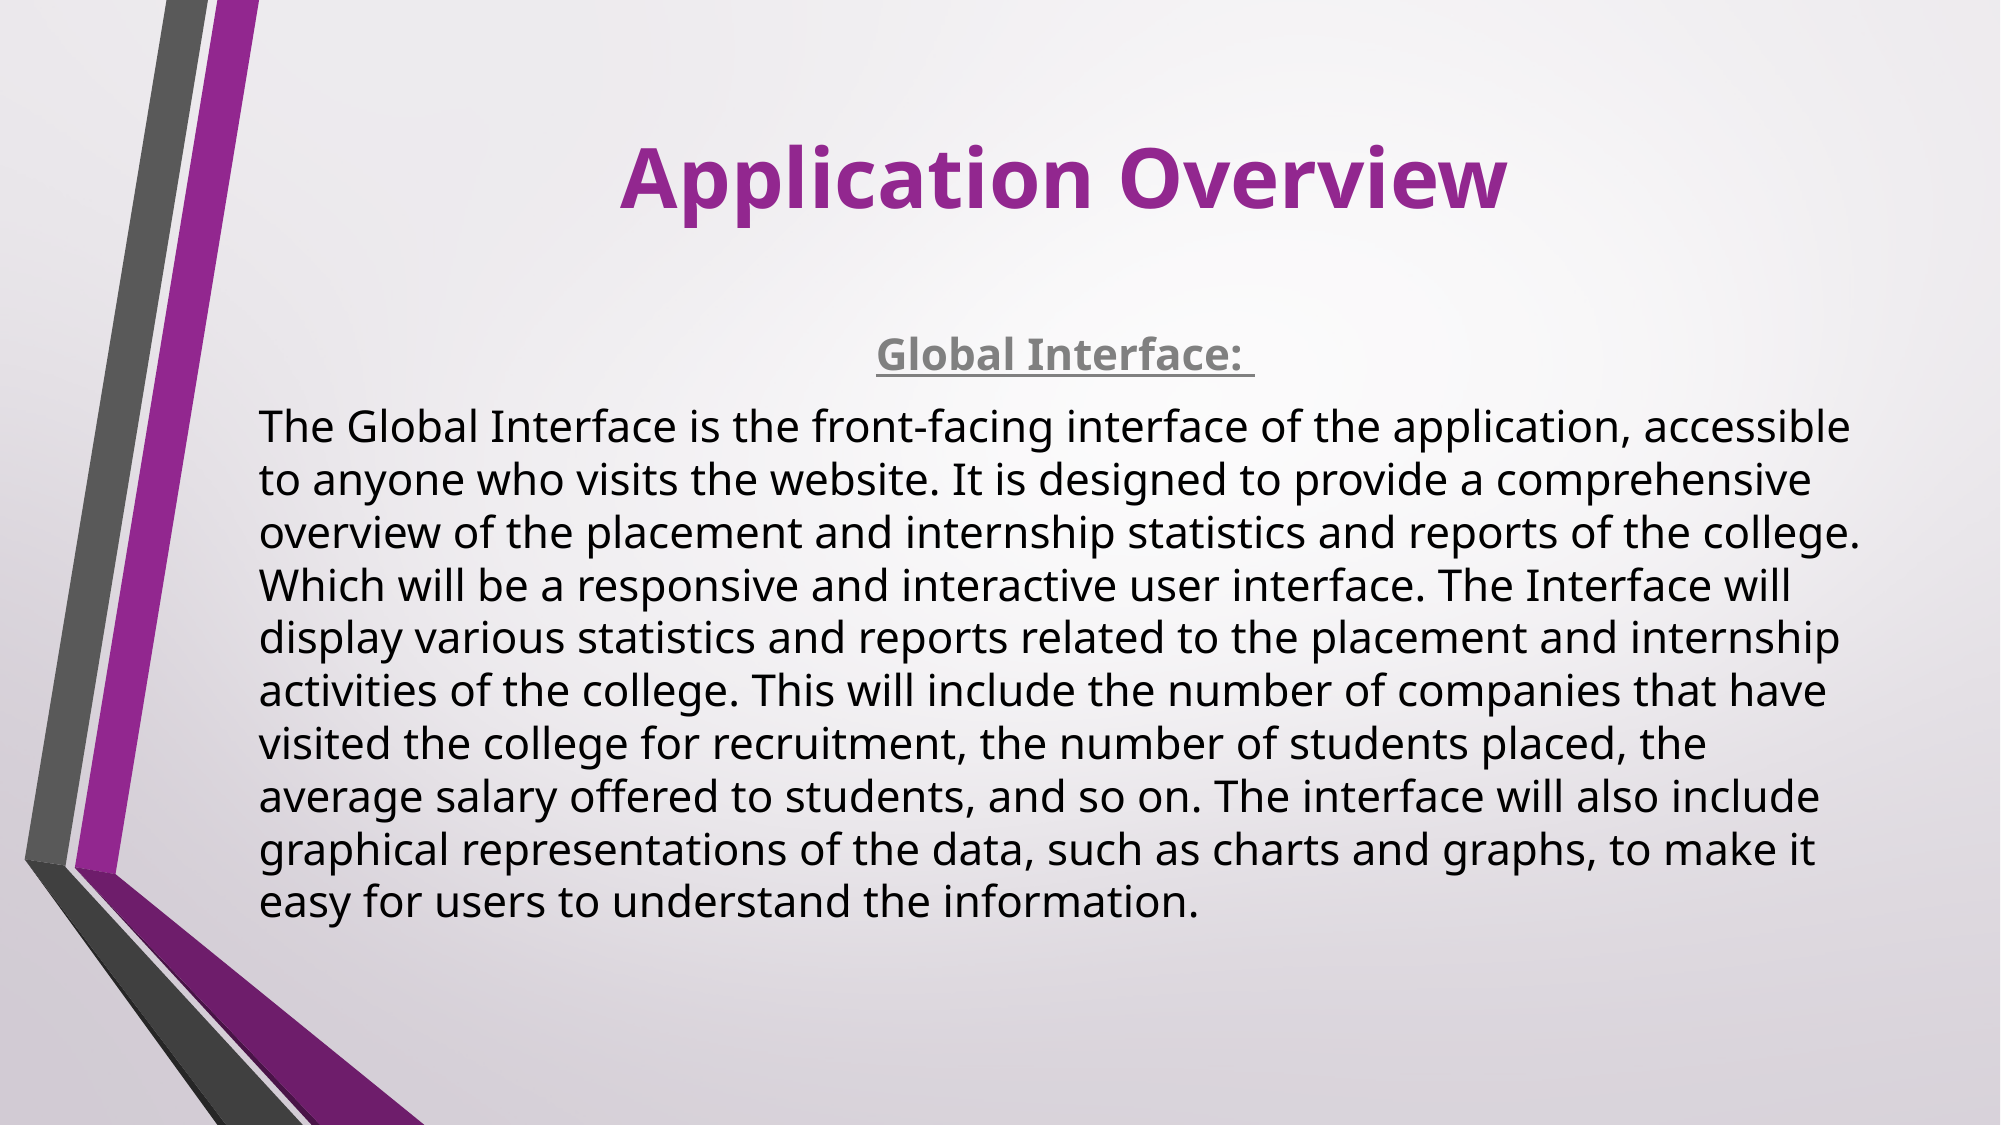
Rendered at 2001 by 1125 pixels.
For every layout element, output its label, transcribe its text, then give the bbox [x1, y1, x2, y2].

list Global Interface: The Global Interface is the front-facing interface of the application, accessible to anyone who visits the website. It is designed to provide a comprehensive overview of the placement and internship statistics and reports of the college. Which will be a responsive and interactive user interface. The Interface will display various statistics and reports related to the placement and internship activities of the college. This will include the number of companies that have visited the college for recruitment, the number of students placed, the average salary offered to students, and so on. The interface will also include graphical representations of the data, such as charts and graphs, to make it easy for users to understand the information. [243, 301, 1887, 952]
title Application Overview [243, 72, 1887, 277]
